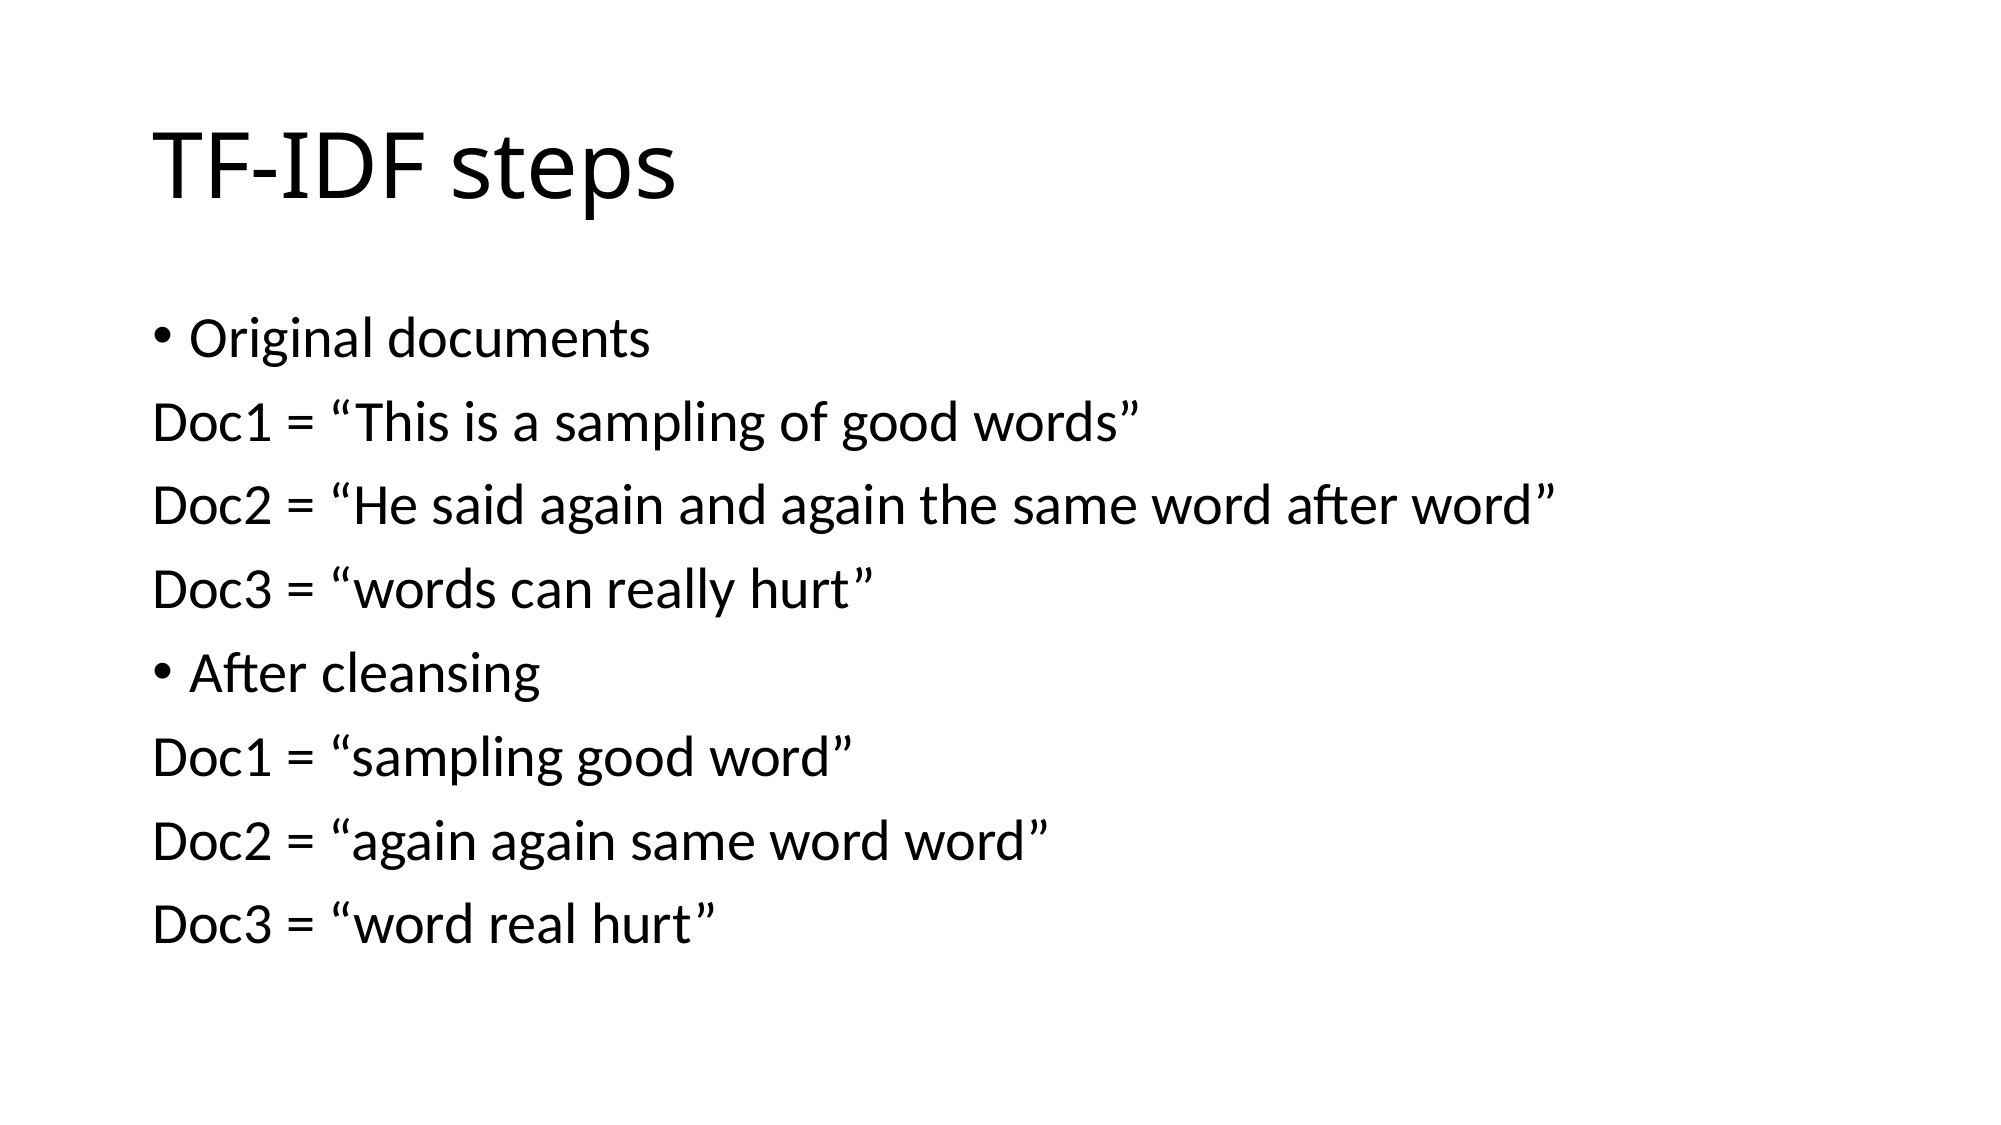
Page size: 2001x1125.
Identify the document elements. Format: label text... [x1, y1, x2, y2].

list Original documents Doc1 = “This is a sampling of good words” Doc2 = “He said again and again the same word after word” Doc3 = “words can really hurt” After cleansing Doc1 = “sampling good word” Doc2 = “again again same word word” Doc3 = “word real hurt” [137, 299, 1863, 1014]
title TF-IDF steps [137, 59, 1863, 278]
